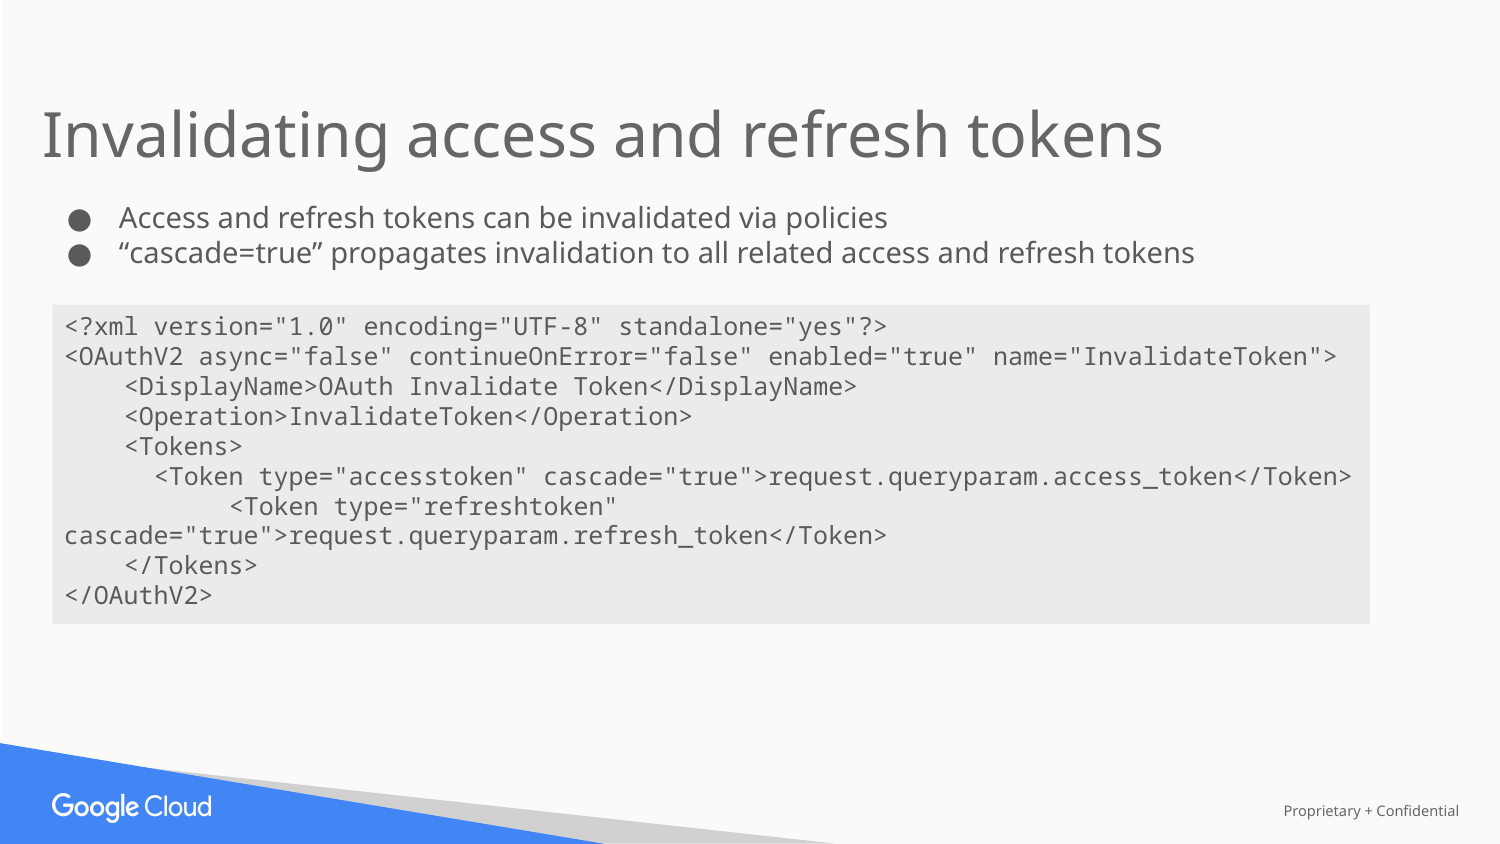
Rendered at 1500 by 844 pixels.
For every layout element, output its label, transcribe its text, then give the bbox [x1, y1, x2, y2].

list Access and refresh tokens can be invalidated via policies “cascade=true” propagates invalidation to all related access and refresh tokens [28, 184, 1436, 748]
title Invalidating access and refresh tokens [27, 60, 1304, 185]
picture [52, 793, 211, 823]
text_box <?xml version="1.0" encoding="UTF-8" standalone="yes"?> <OAuthV2 async="false" continueOnError="false" enabled="true" name="InvalidateToken"> <DisplayName>OAuth Invalidate Token</DisplayName> <Operation>InvalidateToken</Operation> <Tokens> <Token type="accesstoken" cascade="true">request.queryparam.access_token</Token> <Token type="refreshtoken" cascade="true">request.queryparam.refresh_token</Token> </Tokens> </OAuthV2> [52, 304, 1371, 624]
